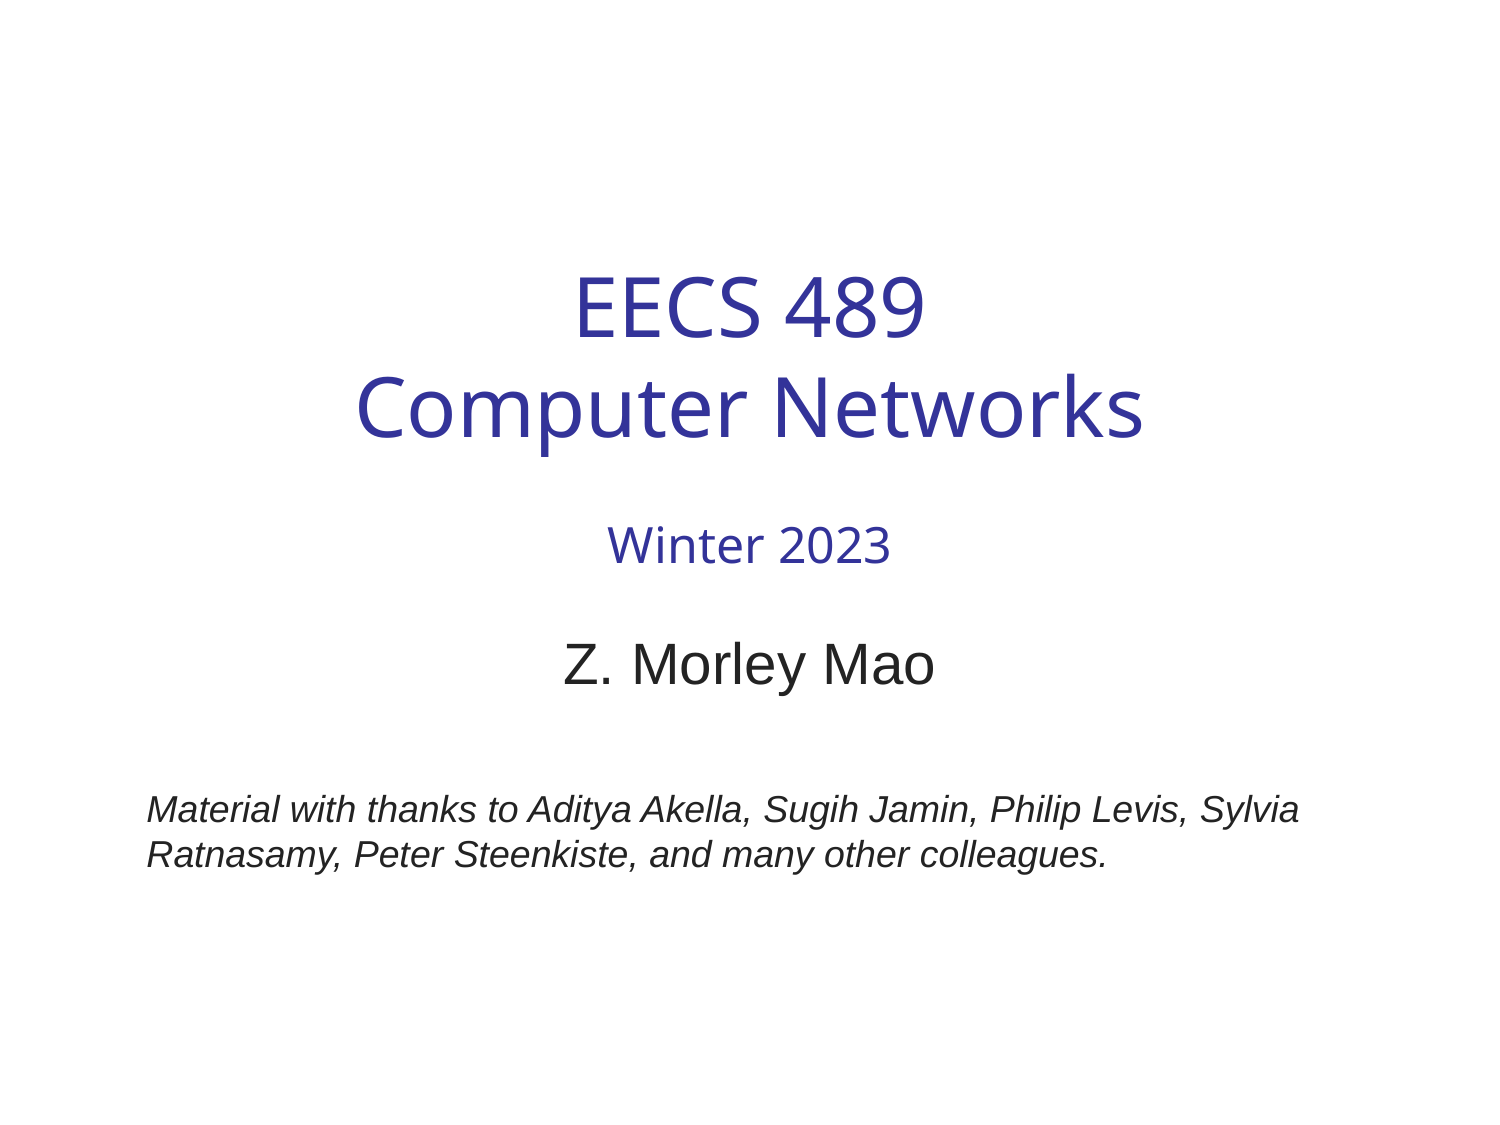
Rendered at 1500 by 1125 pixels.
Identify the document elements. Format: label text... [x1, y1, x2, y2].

subtitle Z. Morley Mao Material with thanks to Aditya Akella, Sugih Jamin, Philip Levis, Sylvia Ratnasamy, Peter Steenkiste, and many other colleagues. [131, 618, 1369, 919]
title EECS 489 Computer Networks Winter 2023 [271, 206, 1229, 582]
